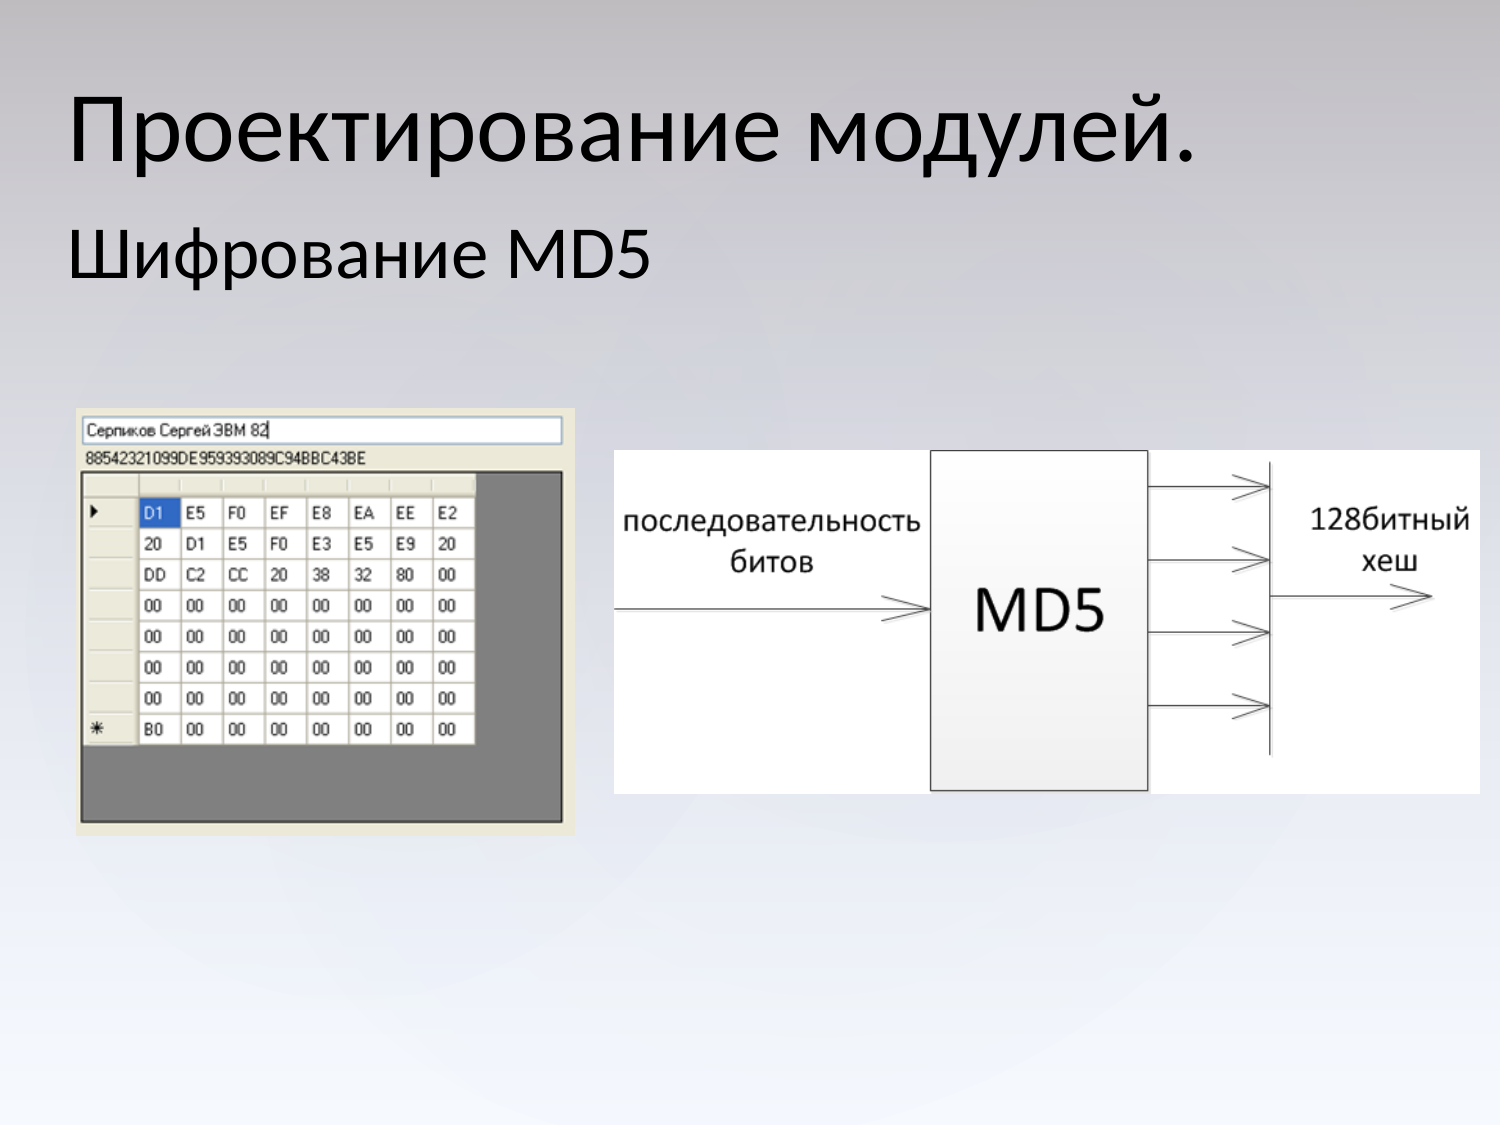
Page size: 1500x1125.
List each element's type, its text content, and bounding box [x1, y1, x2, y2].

picture [613, 450, 1480, 794]
text_box Шифрование MD5 [53, 196, 987, 301]
text_box Проектирование модулей. [53, 53, 1412, 189]
picture [75, 408, 576, 836]
